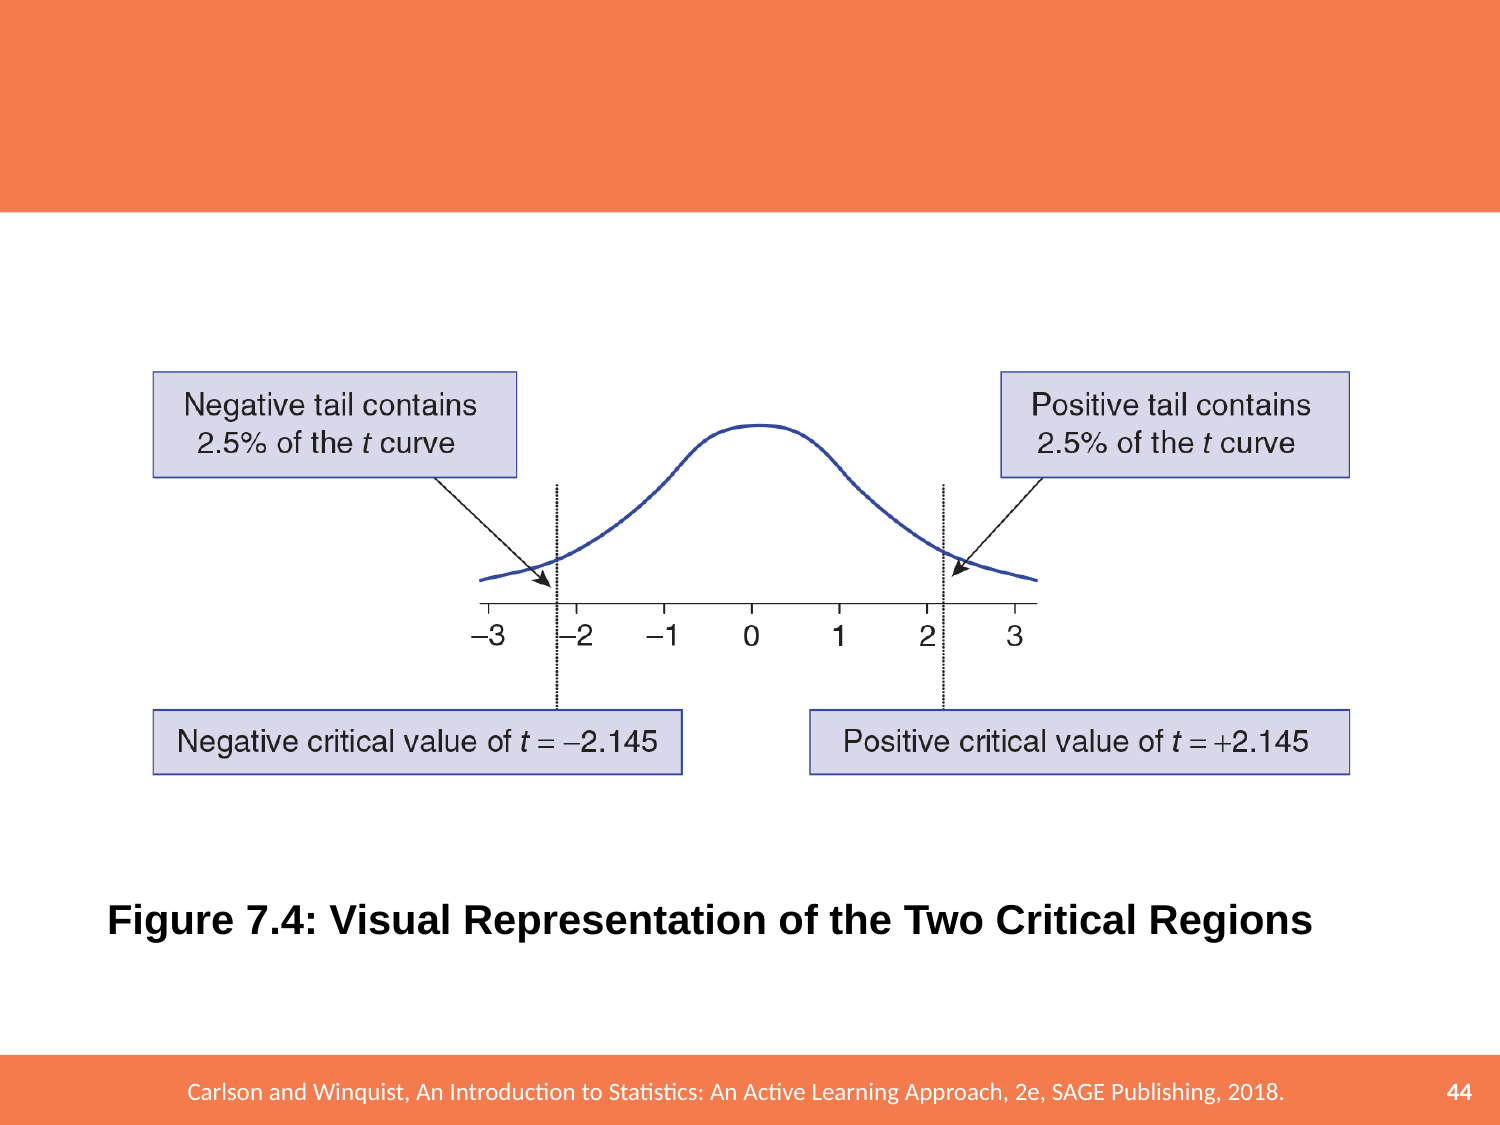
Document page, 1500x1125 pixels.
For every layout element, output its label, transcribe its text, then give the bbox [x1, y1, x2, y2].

footer Carlson and Winquist, An Introduction to Statistics: An Active Learning Approach, 2e, SAGE Publishing, 2018. [150, 1060, 1325, 1121]
slide_number 44 [1387, 1060, 1488, 1120]
picture [149, 368, 1354, 777]
title Figure 7.4: Visual Representation of the Two Critical Regions [91, 875, 1330, 950]
